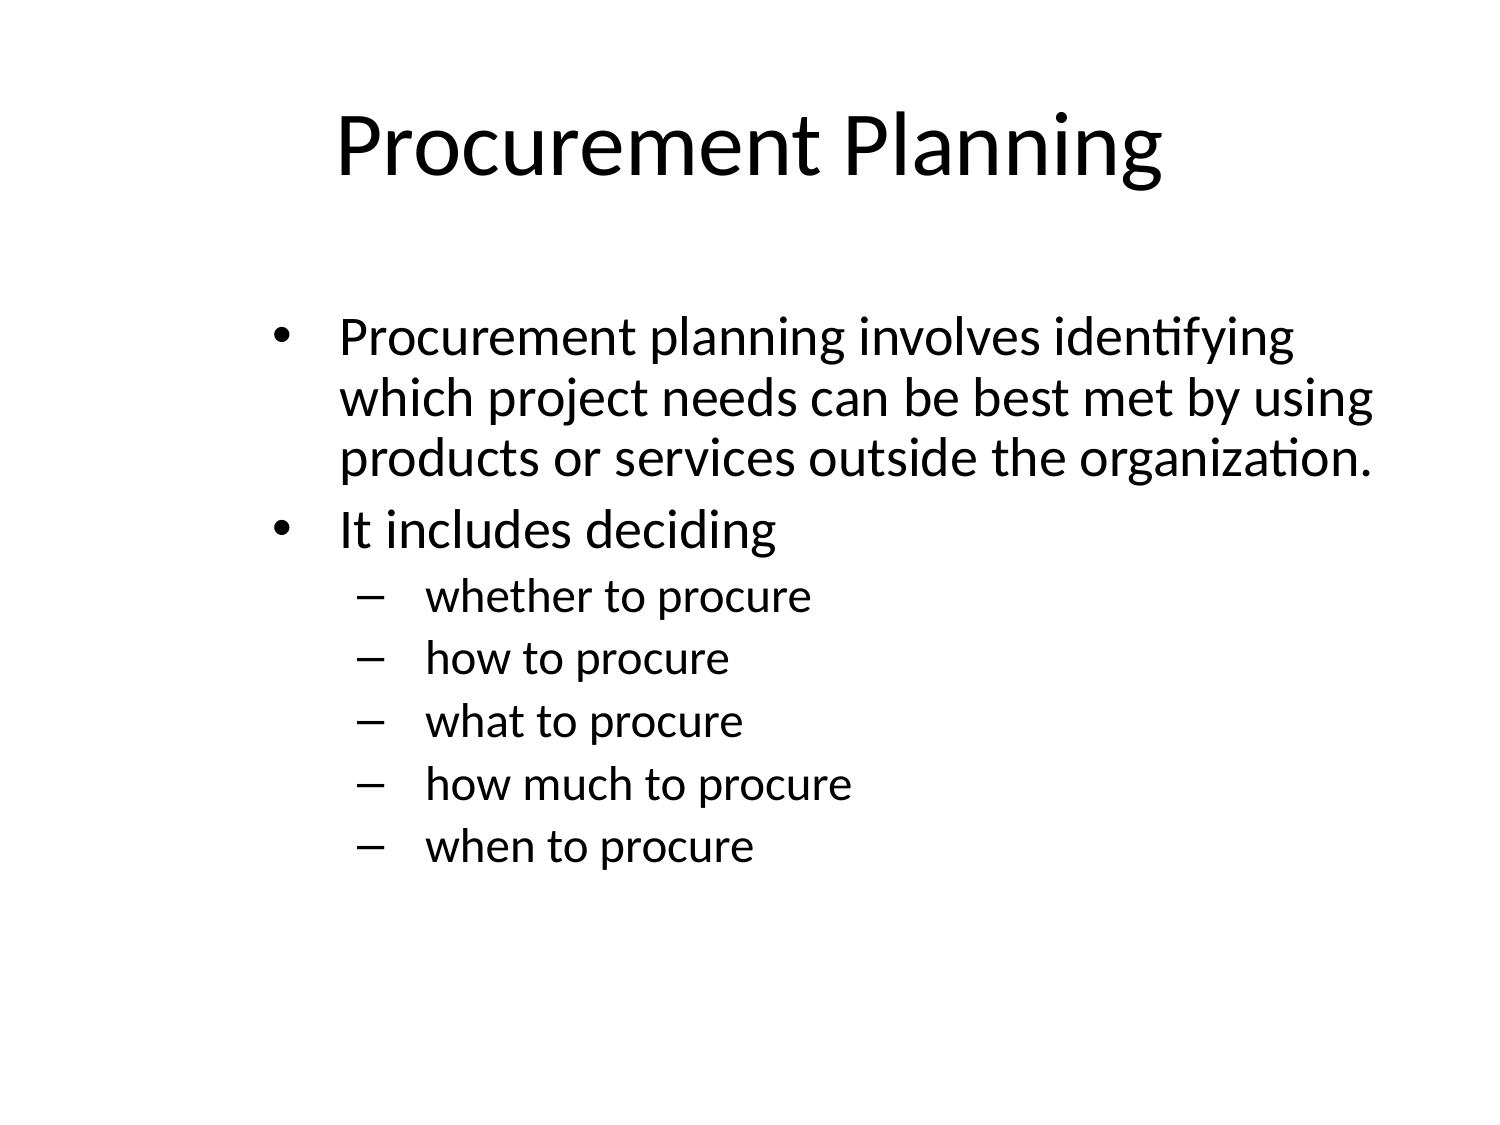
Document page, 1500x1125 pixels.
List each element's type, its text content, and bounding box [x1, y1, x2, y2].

list Procurement planning involves identifying which project needs can be best met by using products or services outside the organization. It includes deciding whether to procure how to procure what to procure how much to procure when to procure [257, 299, 1419, 929]
title Procurement Planning [75, 45, 1425, 233]
